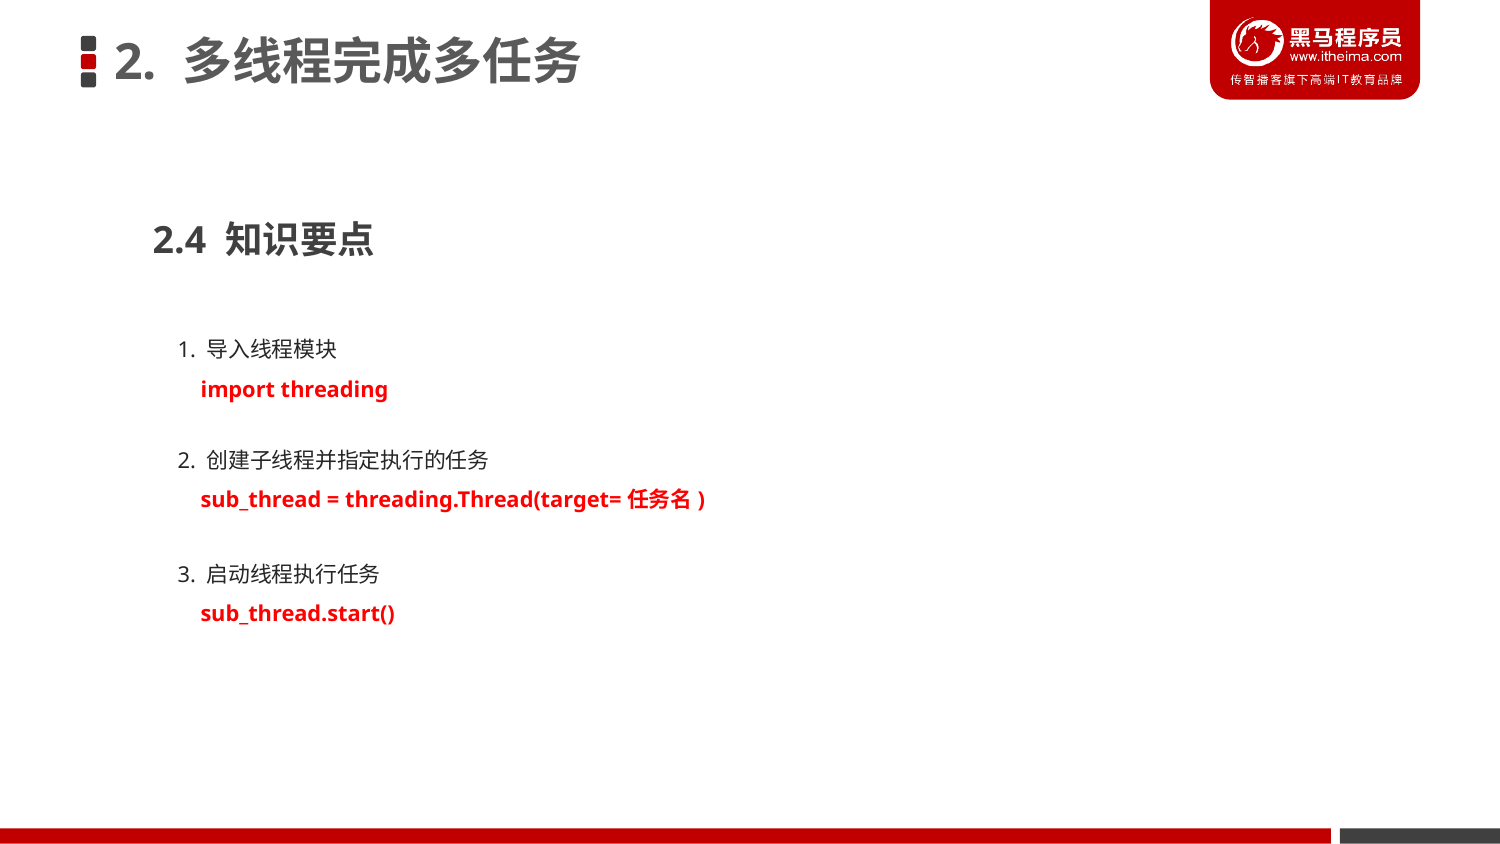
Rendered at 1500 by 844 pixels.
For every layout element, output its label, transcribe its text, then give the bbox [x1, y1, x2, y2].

text_box 2. 多线程完成多任务 [103, 0, 987, 130]
picture [1212, 8, 1421, 94]
text_box 3. 启动线程执行任务 sub_thread.start() [162, 539, 705, 634]
text_box 2.4 知识要点 [138, 185, 916, 268]
text_box 2. 创建子线程并指定执行的任务 sub_thread = threading.Thread(target=任务名) [162, 426, 774, 520]
text_box 1. 导入线程模块 import threading [162, 315, 705, 409]
